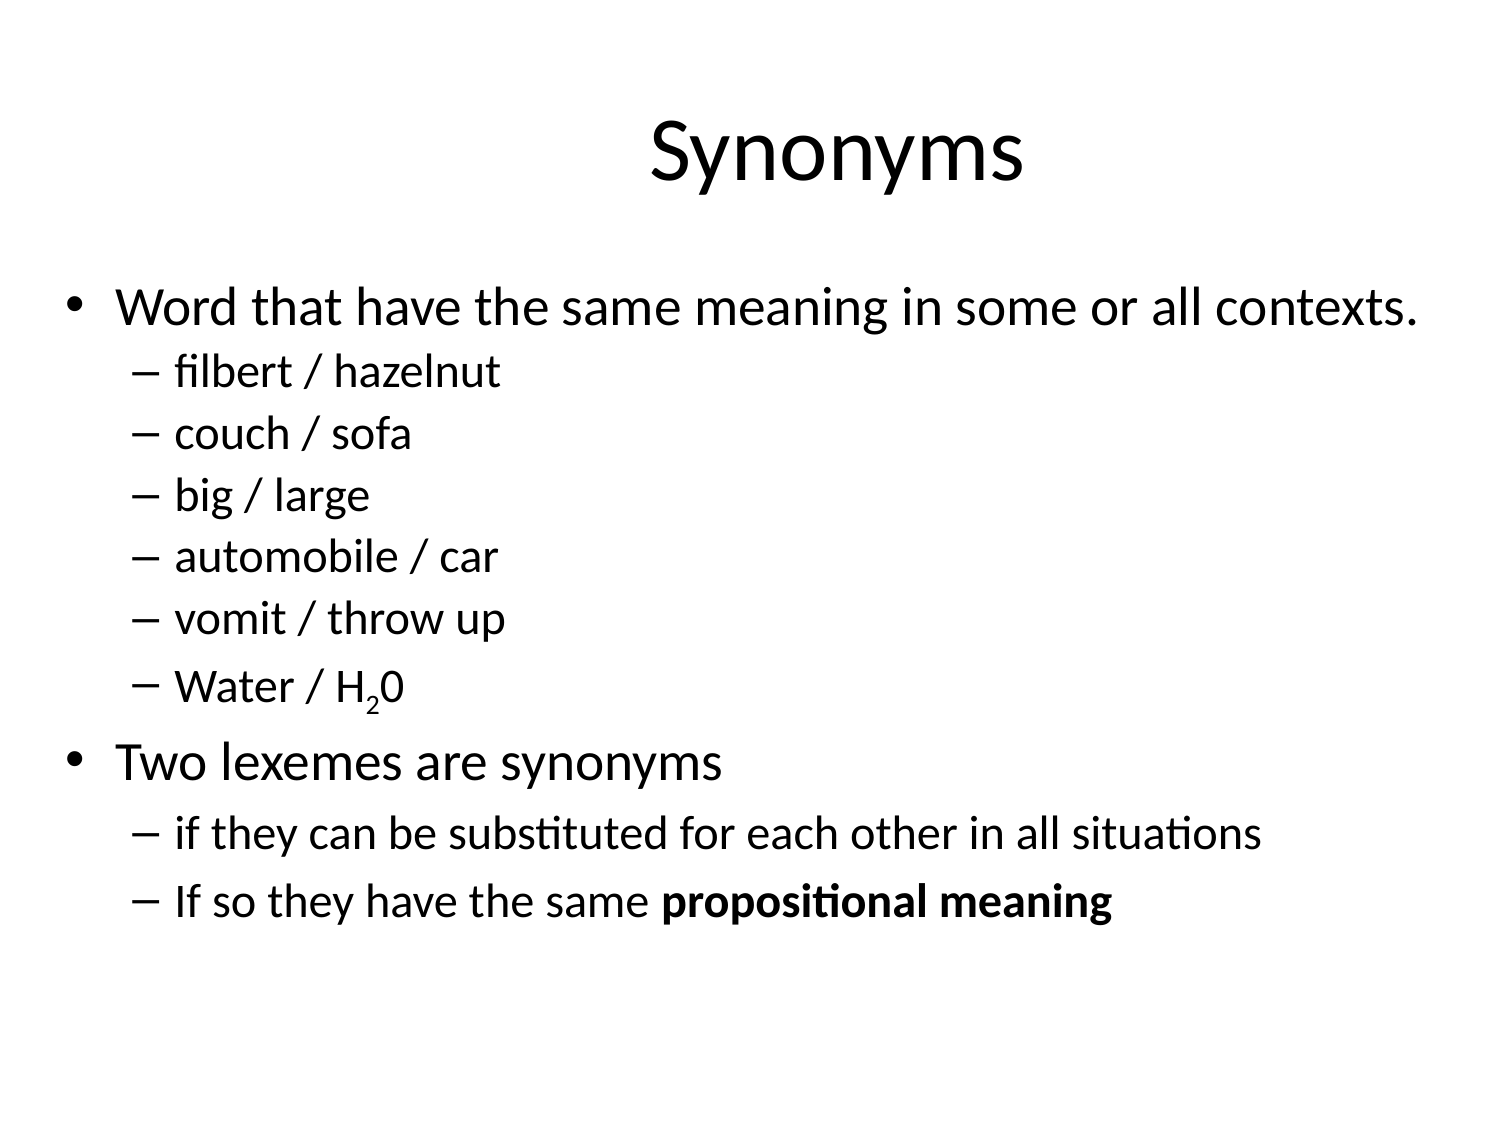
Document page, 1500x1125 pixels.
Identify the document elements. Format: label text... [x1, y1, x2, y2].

list Word that have the same meaning in some or all contexts. filbert / hazelnut couch / sofa big / large automobile / car vomit / throw up Water / H20 Two lexemes are synonyms if they can be substituted for each other in all situations If so they have the same propositional meaning [50, 262, 1450, 992]
title Synonyms [225, 62, 1450, 225]
